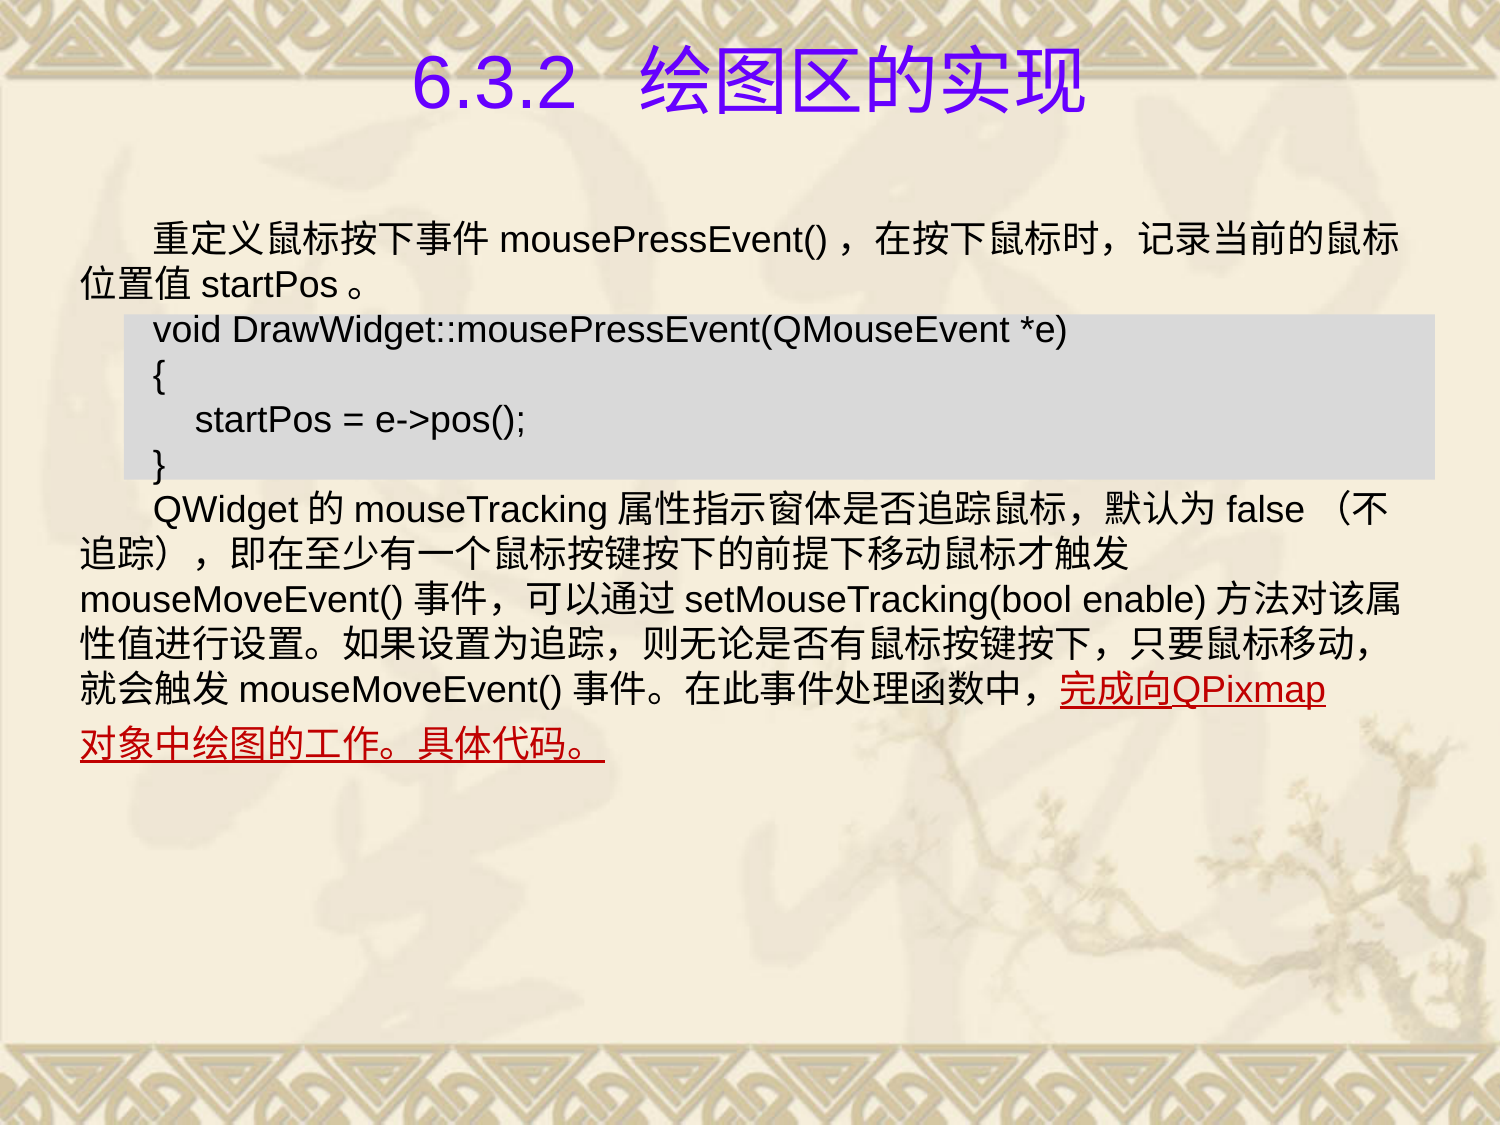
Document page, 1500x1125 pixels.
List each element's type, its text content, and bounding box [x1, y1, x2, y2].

text_box 重定义鼠标按下事件mousePressEvent()，在按下鼠标时，记录当前的鼠标位置值startPos。 void DrawWidget::mousePressEvent(QMouseEvent *e) { startPos = e->pos(); } QWidget的mouseTracking属性指示窗体是否追踪鼠标，默认为false（不追踪），即在至少有一个鼠标按键按下的前提下移动鼠标才触发mouseMoveEvent()事件，可以通过setMouseTracking(bool enable)方法对该属性值进行设置。如果设置为追踪，则无论是否有鼠标按键按下，只要鼠标移动，就会触发mouseMoveEvent()事件。在此事件处理函数中，完成向QPixmap对象中绘图的工作。具体代码。 [64, 208, 1436, 827]
picture [0, 0, 1500, 1125]
title 6.3.2 绘图区的实现 [49, 7, 1451, 149]
